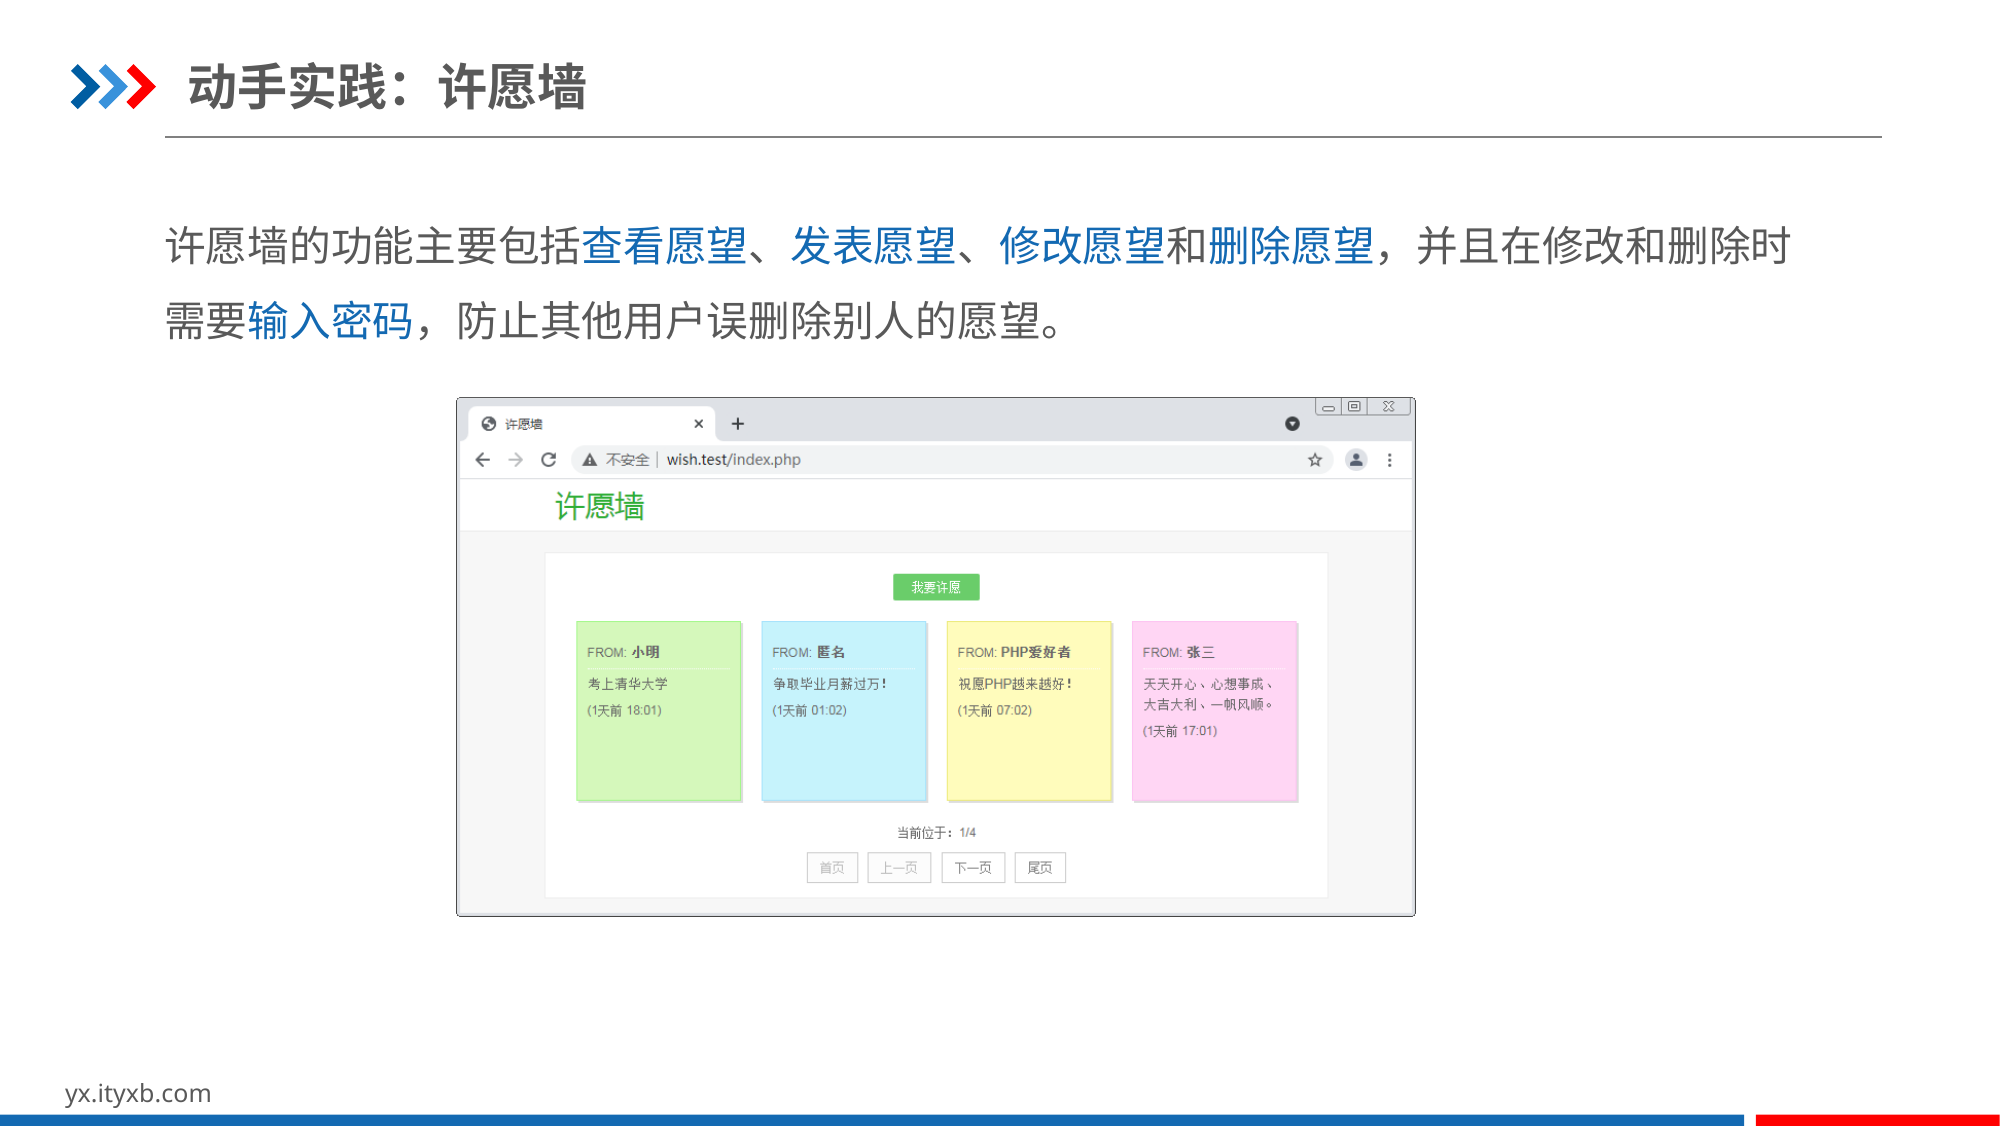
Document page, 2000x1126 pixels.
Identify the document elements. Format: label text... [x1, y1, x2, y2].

text_box 动手实践：许愿墙 [187, 43, 827, 127]
picture [456, 396, 1417, 918]
text_box 许愿墙的功能主要包括查看愿望、发表愿望、修改愿望和删除愿望，并且在修改和删除时需要输入密码，防止其他用户误删除别人的愿望。 [149, 187, 1827, 353]
